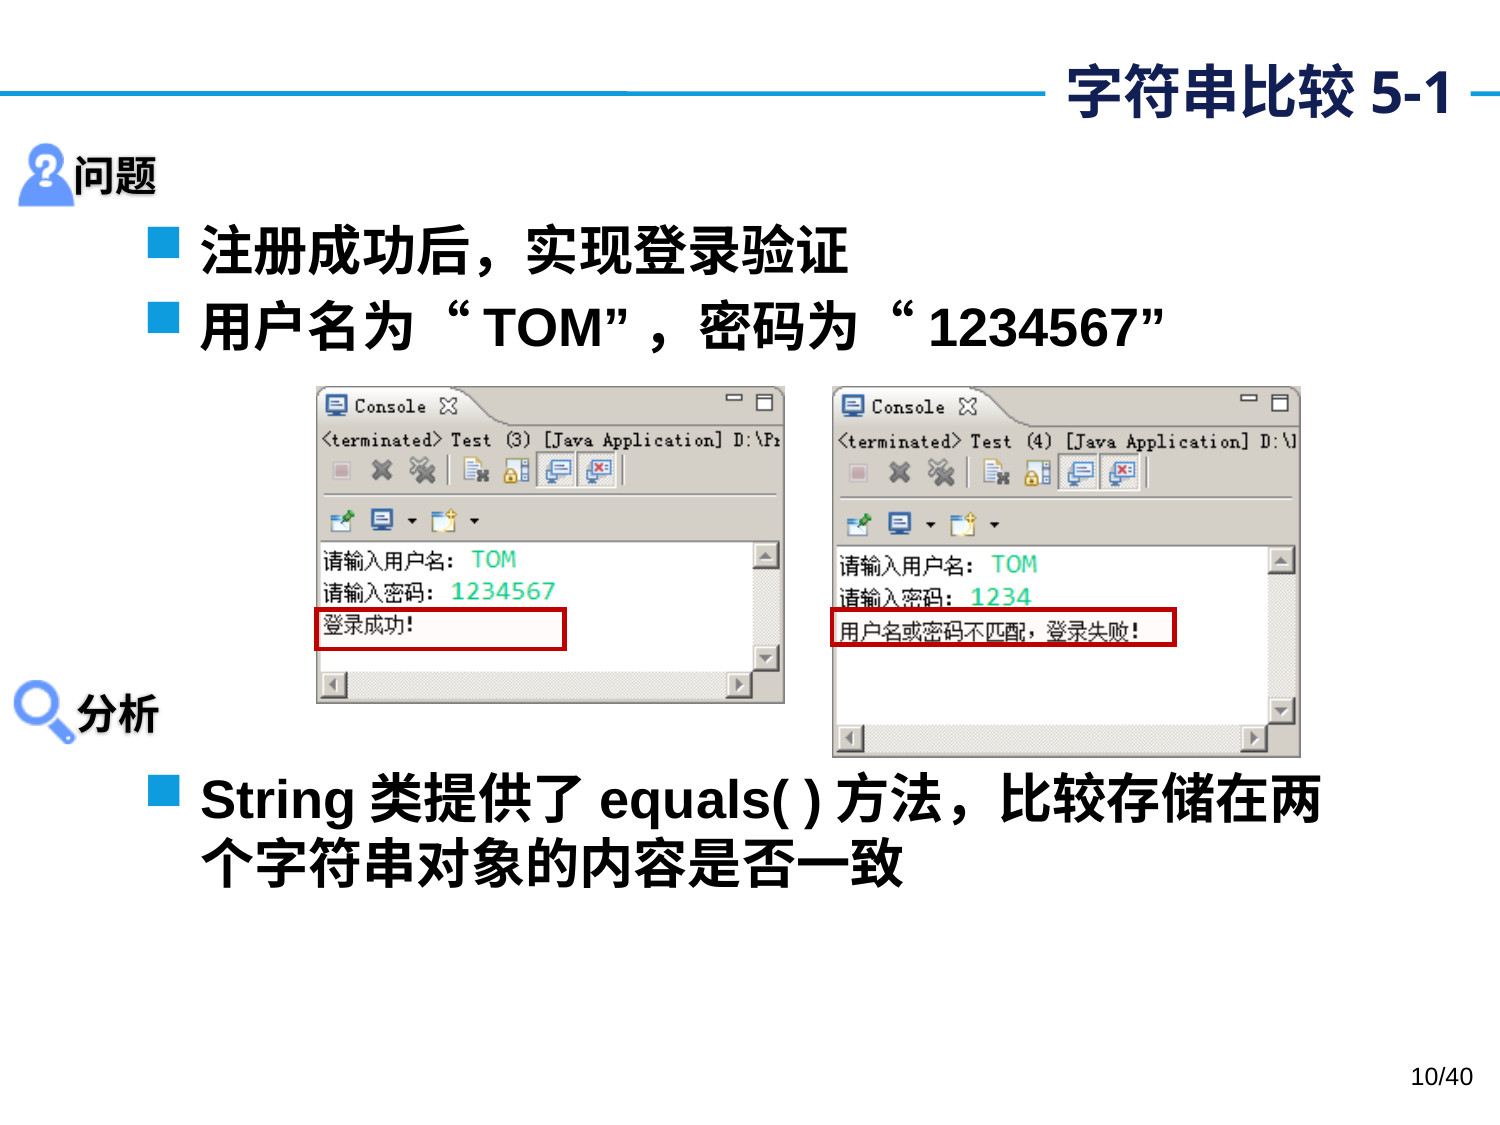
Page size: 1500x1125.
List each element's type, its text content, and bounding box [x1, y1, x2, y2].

list String类提供了equals( )方法，比较存储在两个字符串对象的内容是否一致 [128, 757, 1383, 1043]
text_box 注册成功后，实现登录验证 用户名为“TOM”，密码为“1234567” [128, 209, 1358, 375]
picture [316, 386, 785, 705]
picture [831, 386, 1301, 758]
slide_number 10/40 [1138, 1053, 1489, 1114]
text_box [11, 676, 176, 751]
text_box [11, 140, 174, 211]
title 字符串比较5-1 [1045, 46, 1471, 133]
